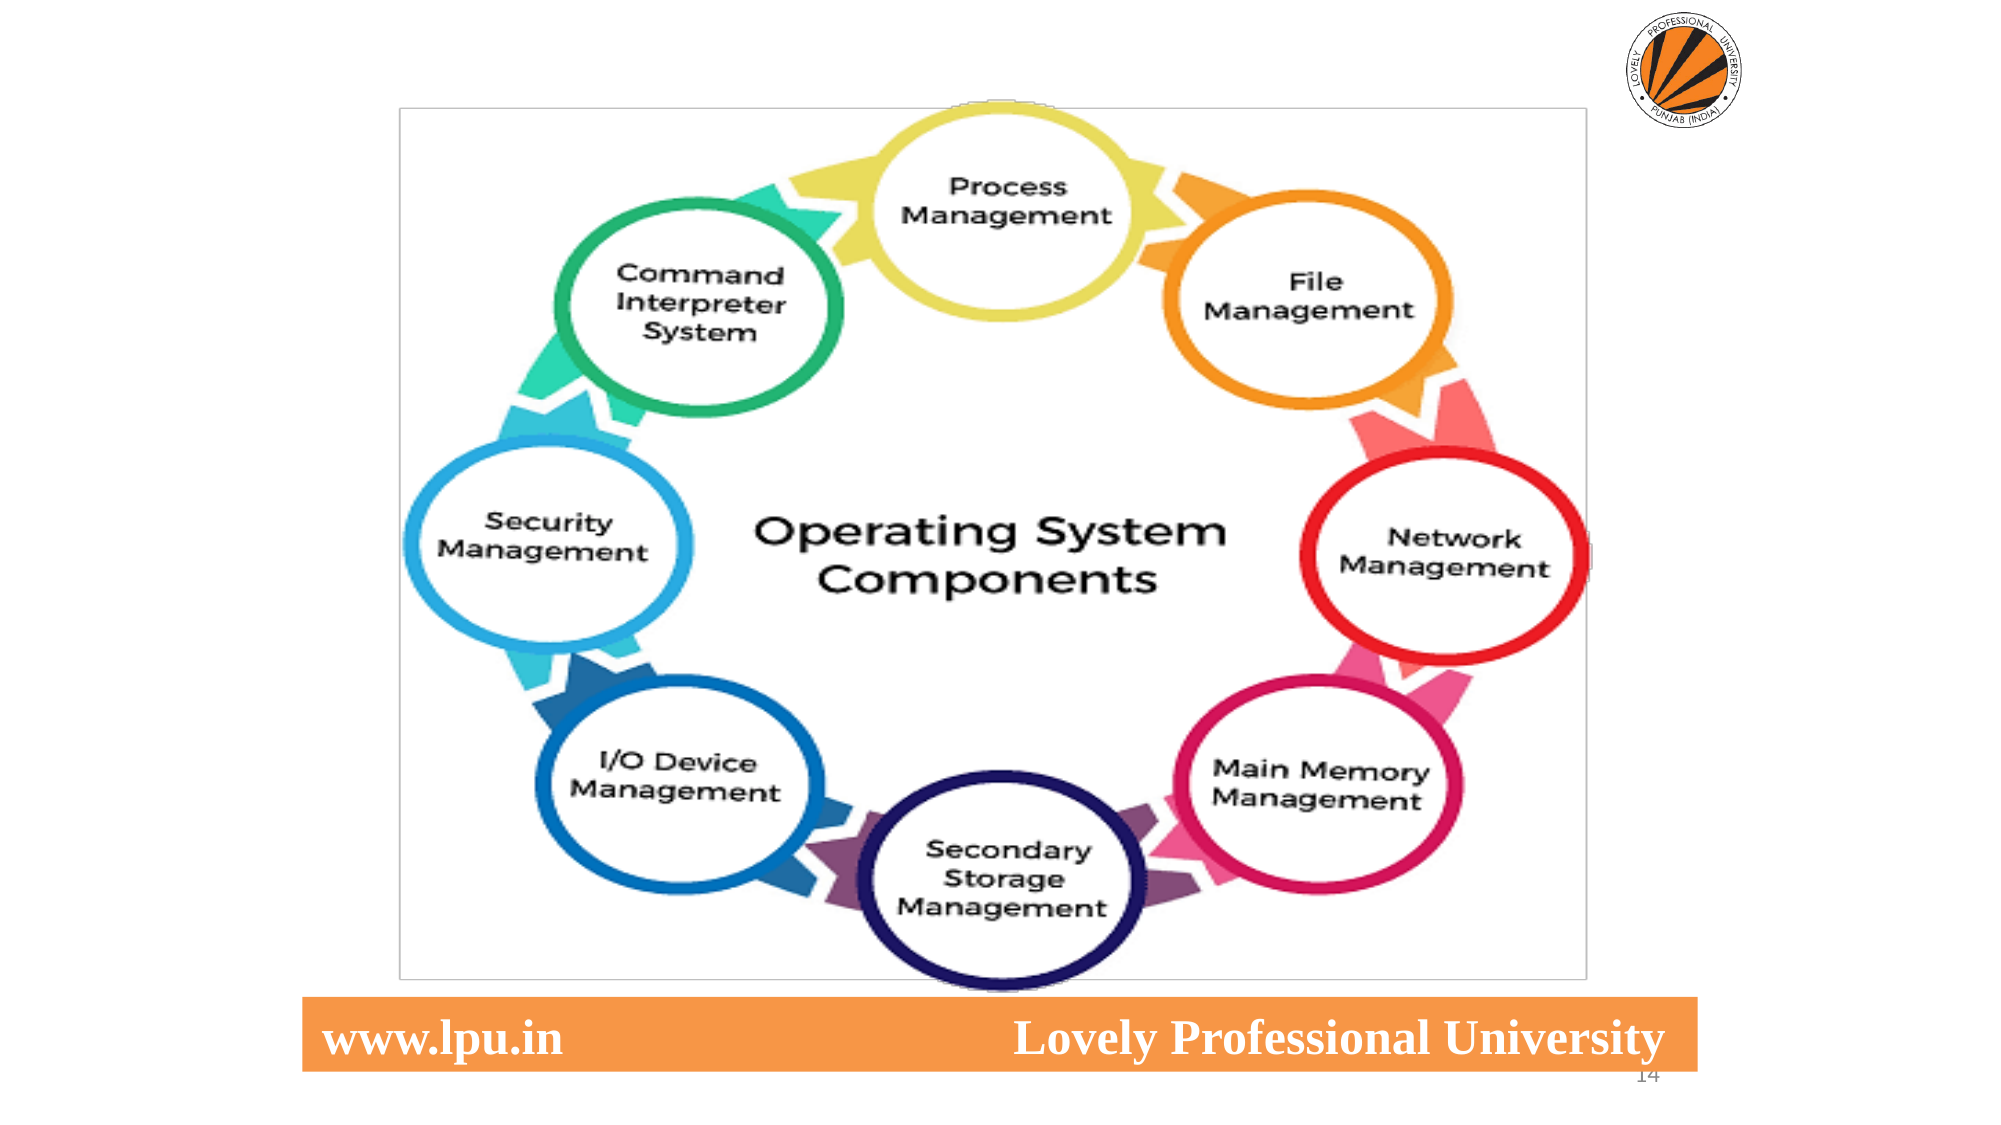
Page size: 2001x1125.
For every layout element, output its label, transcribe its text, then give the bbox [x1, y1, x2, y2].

picture [1625, 11, 1742, 128]
text_box 14 [1325, 1072, 1675, 1103]
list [373, 89, 1615, 999]
text_box www.lpu.in Lovely Professional University [302, 996, 1698, 1072]
